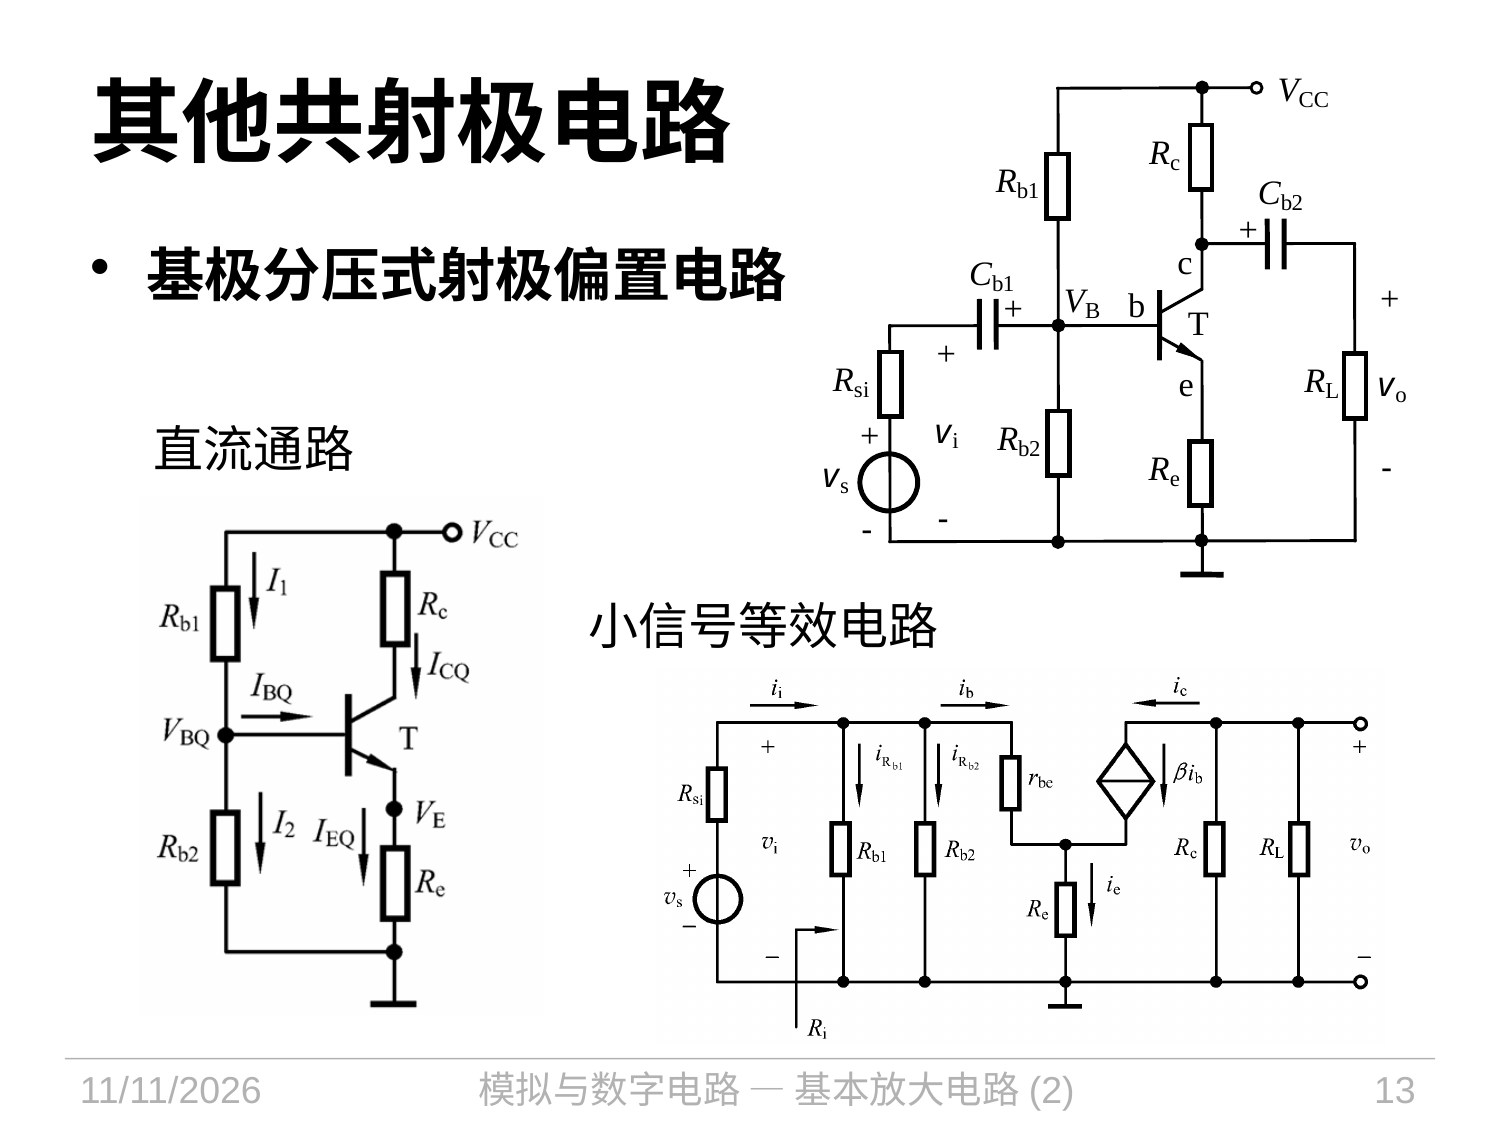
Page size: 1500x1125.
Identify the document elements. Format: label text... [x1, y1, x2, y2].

picture [137, 494, 544, 1016]
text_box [805, 60, 1426, 581]
slide_number 13 [1230, 1058, 1431, 1125]
list 基极分压式射极偏置电路 [75, 230, 800, 333]
footer 模拟与数字电路 — 基本放大电路(2) [373, 1058, 1179, 1125]
text_box 小信号等效电路 [573, 587, 980, 657]
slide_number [64, 1058, 348, 1125]
text_box 直流通路 [139, 409, 369, 485]
title 其他共射极电路 [75, 24, 869, 213]
picture [655, 668, 1386, 1047]
